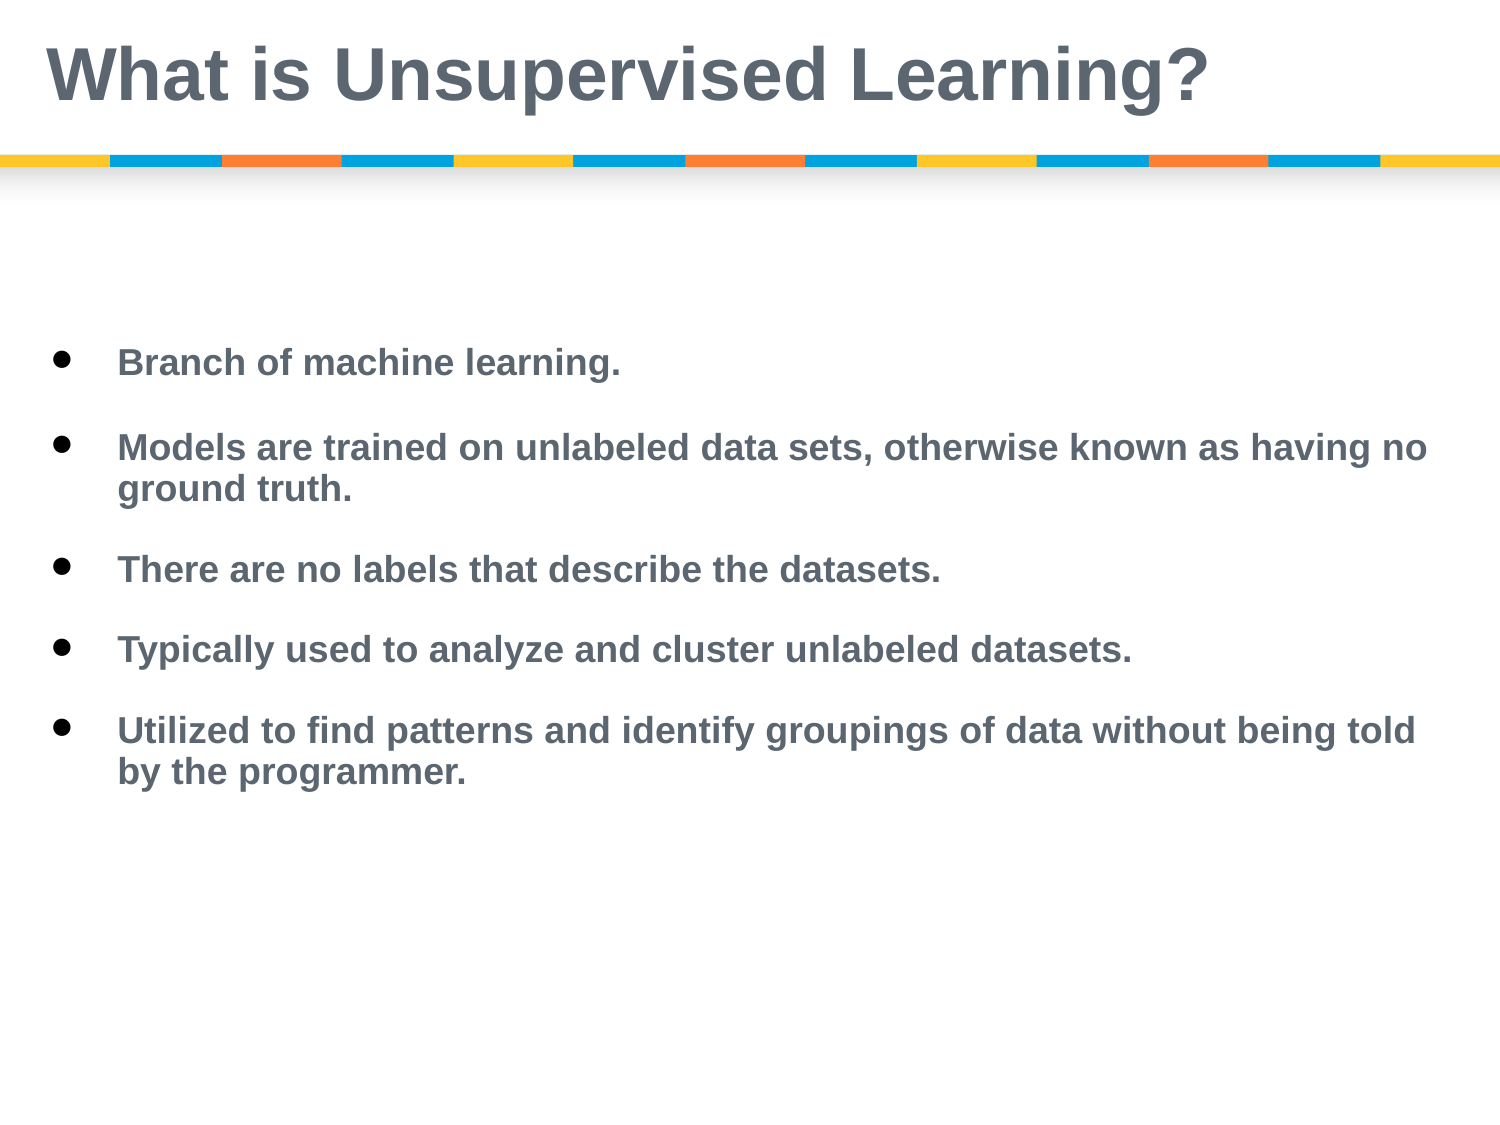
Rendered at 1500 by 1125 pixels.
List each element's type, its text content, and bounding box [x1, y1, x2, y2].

list Branch of machine learning. Models are trained on unlabeled data sets, otherwise known as having no ground truth. There are no labels that describe the datasets. Typically used to analyze and cluster unlabeled datasets. Utilized to find patterns and identify groupings of data without being told by the programmer. [27, 335, 1464, 996]
title What is Unsupervised Learning? [31, 0, 1460, 154]
